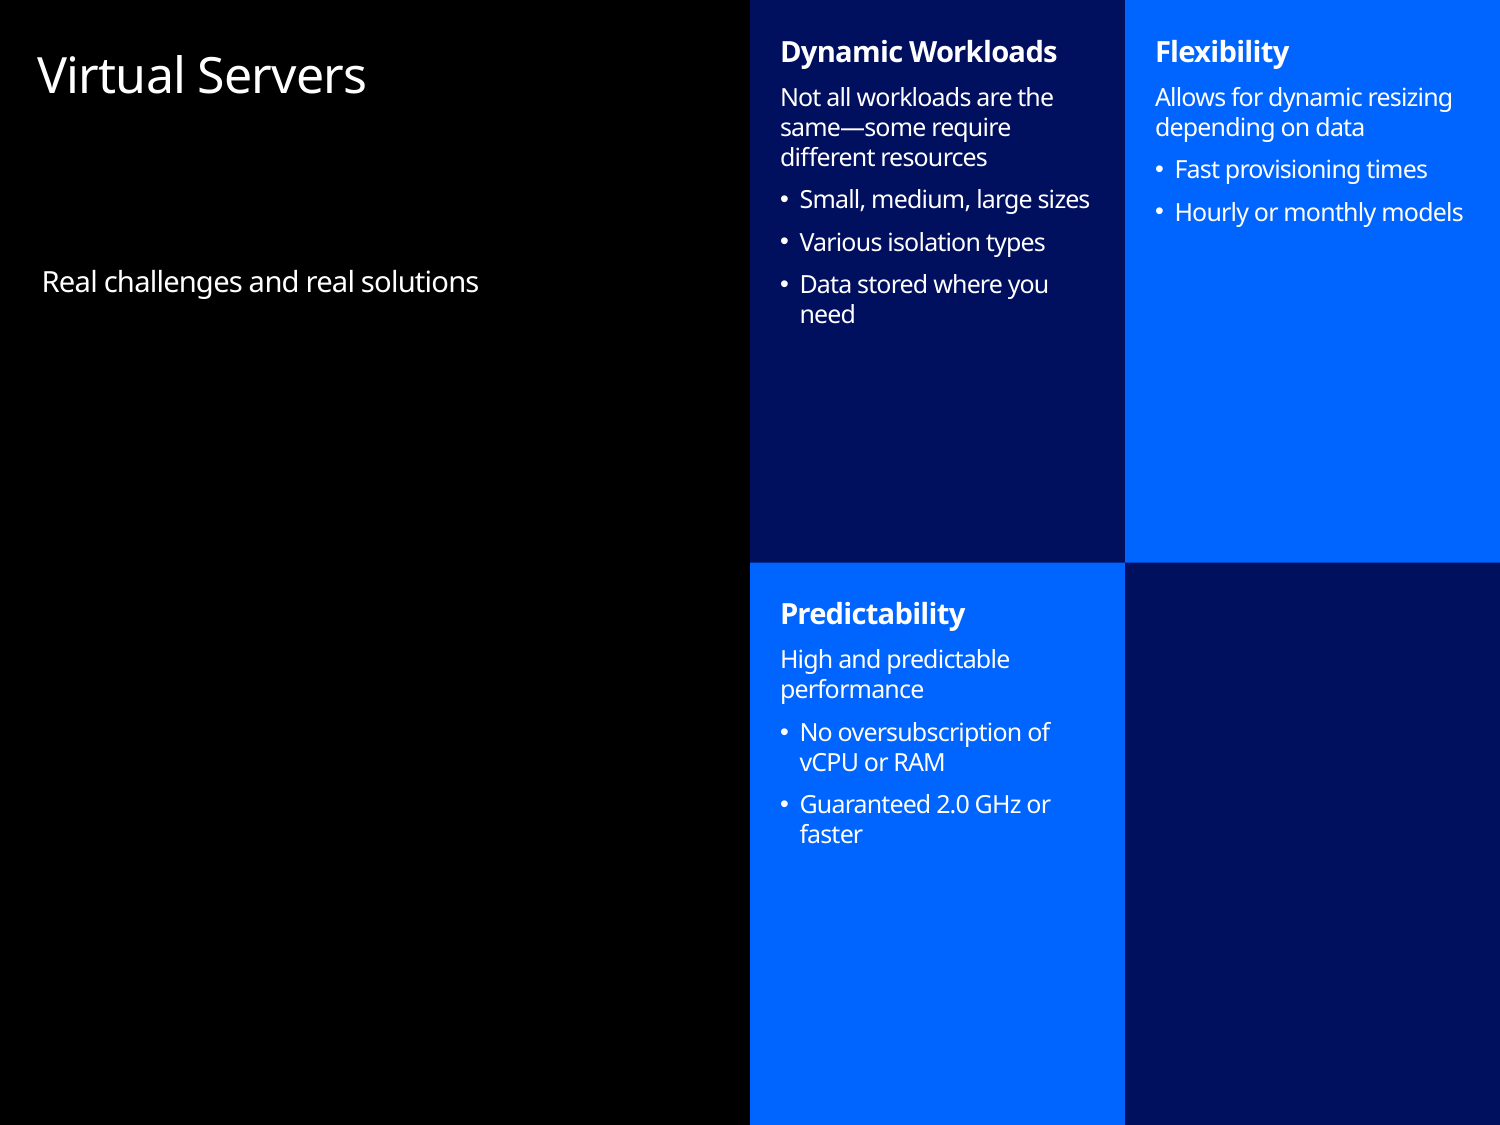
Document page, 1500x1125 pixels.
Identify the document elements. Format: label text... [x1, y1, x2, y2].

list Flexibility Allows for dynamic resizing depending on data Fast provisioning times Hourly or monthly models [1125, 0, 1500, 562]
title Virtual Servers [37, 50, 713, 134]
list Dynamic Workloads Not all workloads are the same—some require different resources Small, medium, large sizes Various isolation types Data stored where you need [750, 0, 1125, 562]
list [1125, 562, 1500, 1125]
list Predictability High and predictable performance No oversubscription of vCPU or RAM Guaranteed 2.0 GHz or faster [750, 562, 1125, 1125]
list Real challenges and real solutions [41, 267, 717, 444]
